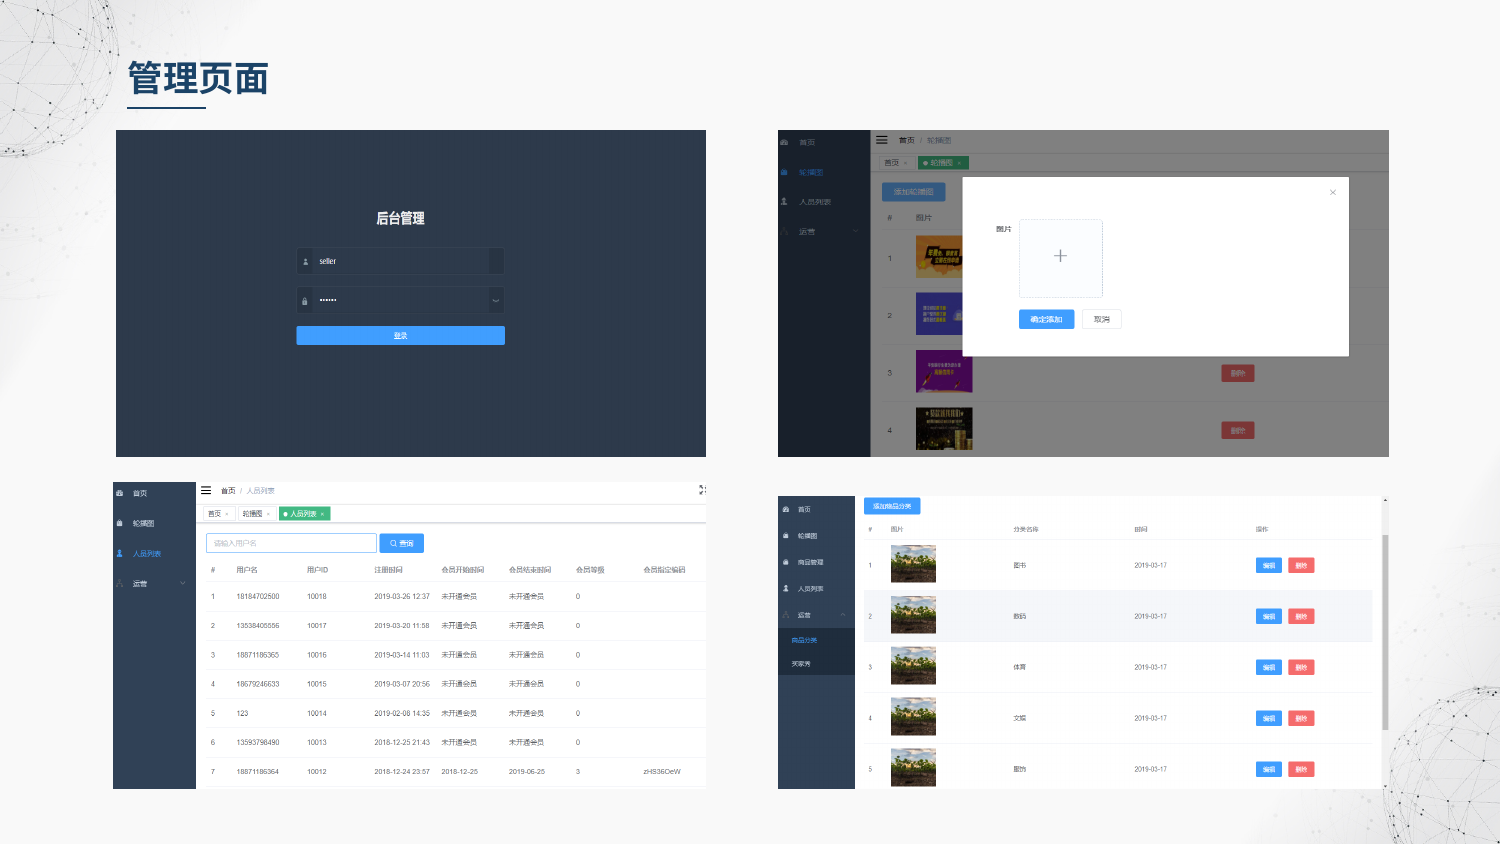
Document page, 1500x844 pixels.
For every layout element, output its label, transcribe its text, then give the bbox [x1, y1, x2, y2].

text_box 管理页面 [116, 50, 488, 105]
picture [0, 0, 1500, 844]
